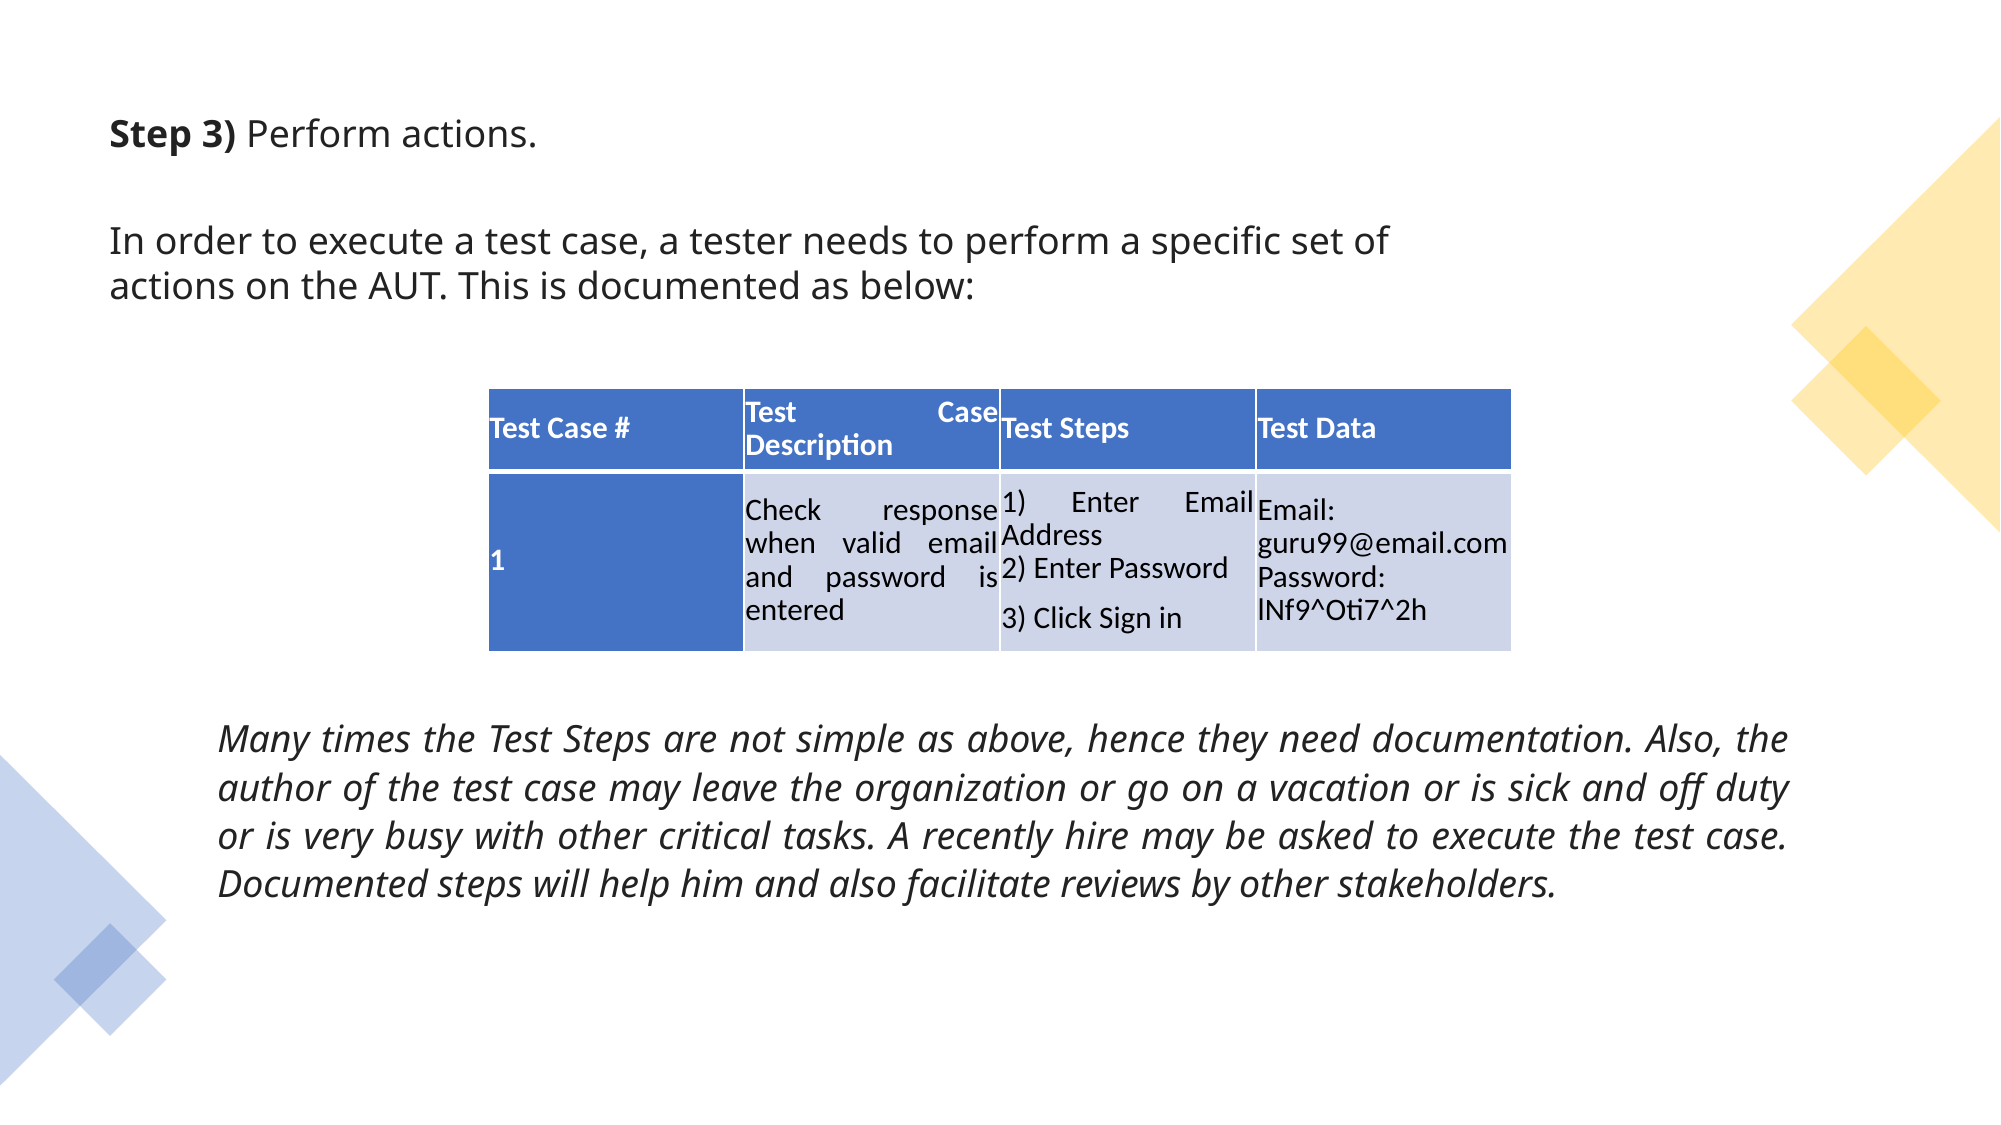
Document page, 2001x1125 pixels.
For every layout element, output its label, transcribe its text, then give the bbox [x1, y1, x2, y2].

table_header Test Case Description [745, 389, 999, 469]
table_header Test Steps [1001, 389, 1255, 469]
table_header Test Data [1257, 389, 1511, 469]
text_box Many times the Test Steps are not simple as above, hence they need documentation. Also, the author of the test case may leave the organization or go on a vacation or is sick and off duty or is very busy with other critical tasks. A recently hire may be asked to execute the test case. Documented steps will help him and also facilitate reviews by other stakeholders. [202, 704, 1806, 913]
text_box Step 3) Perform actions. In order to execute a test case, a tester needs to perform a specific set of actions on the AUT. This is documented as below: [94, 99, 1456, 315]
table_cell 1) Enter Email Address 2) Enter Password 3) Click Sign in [1001, 474, 1255, 651]
table_header Test Case # [489, 389, 743, 469]
table_cell 1 [489, 474, 743, 651]
table_cell Check response when valid email and password is entered [745, 474, 999, 651]
table_cell Email: guru99@email.com Password: lNf9^Oti7^2h [1257, 474, 1511, 651]
